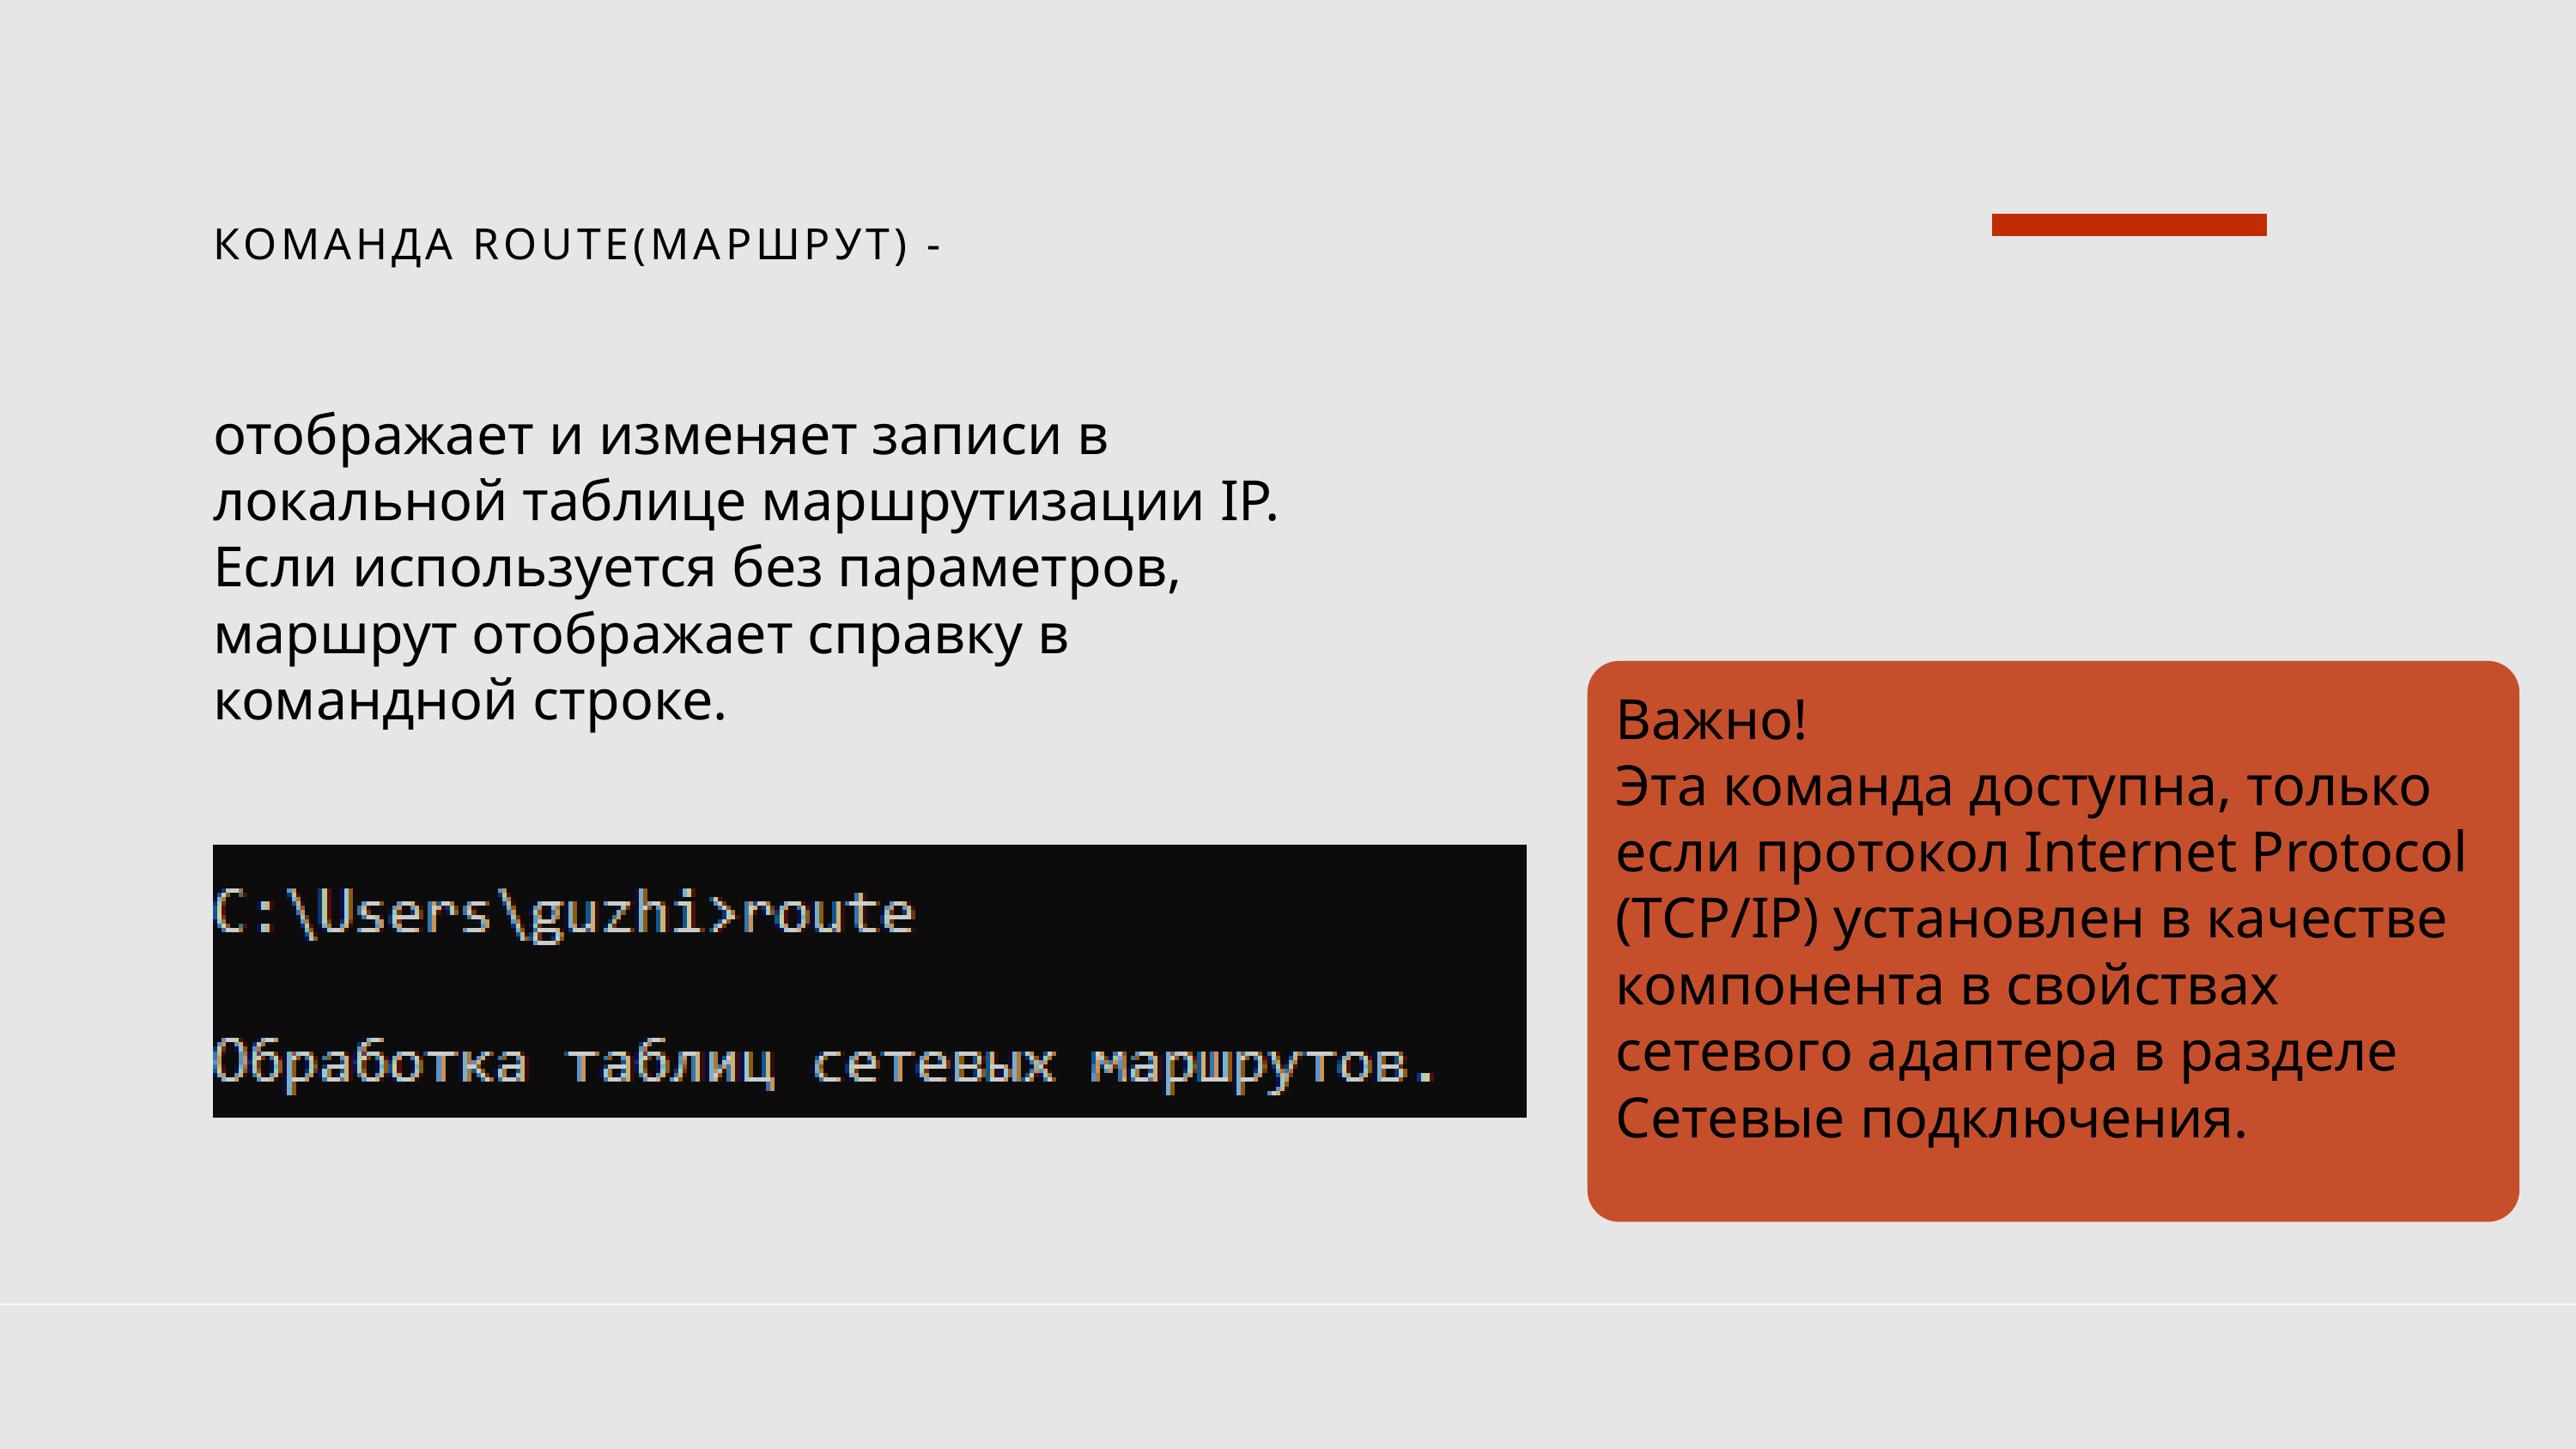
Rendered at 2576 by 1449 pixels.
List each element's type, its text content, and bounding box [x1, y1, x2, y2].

text_box отображает и изменяет записи в локальной таблице маршрутизации IP. Если используется без параметров, маршрут отображает справку в командной строке. [213, 398, 1313, 731]
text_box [1991, 214, 2268, 236]
text_box КОМАНДА ROUTE(МАРШРУТ) - [213, 216, 1045, 269]
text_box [1587, 660, 2520, 1222]
picture [213, 844, 1527, 1118]
